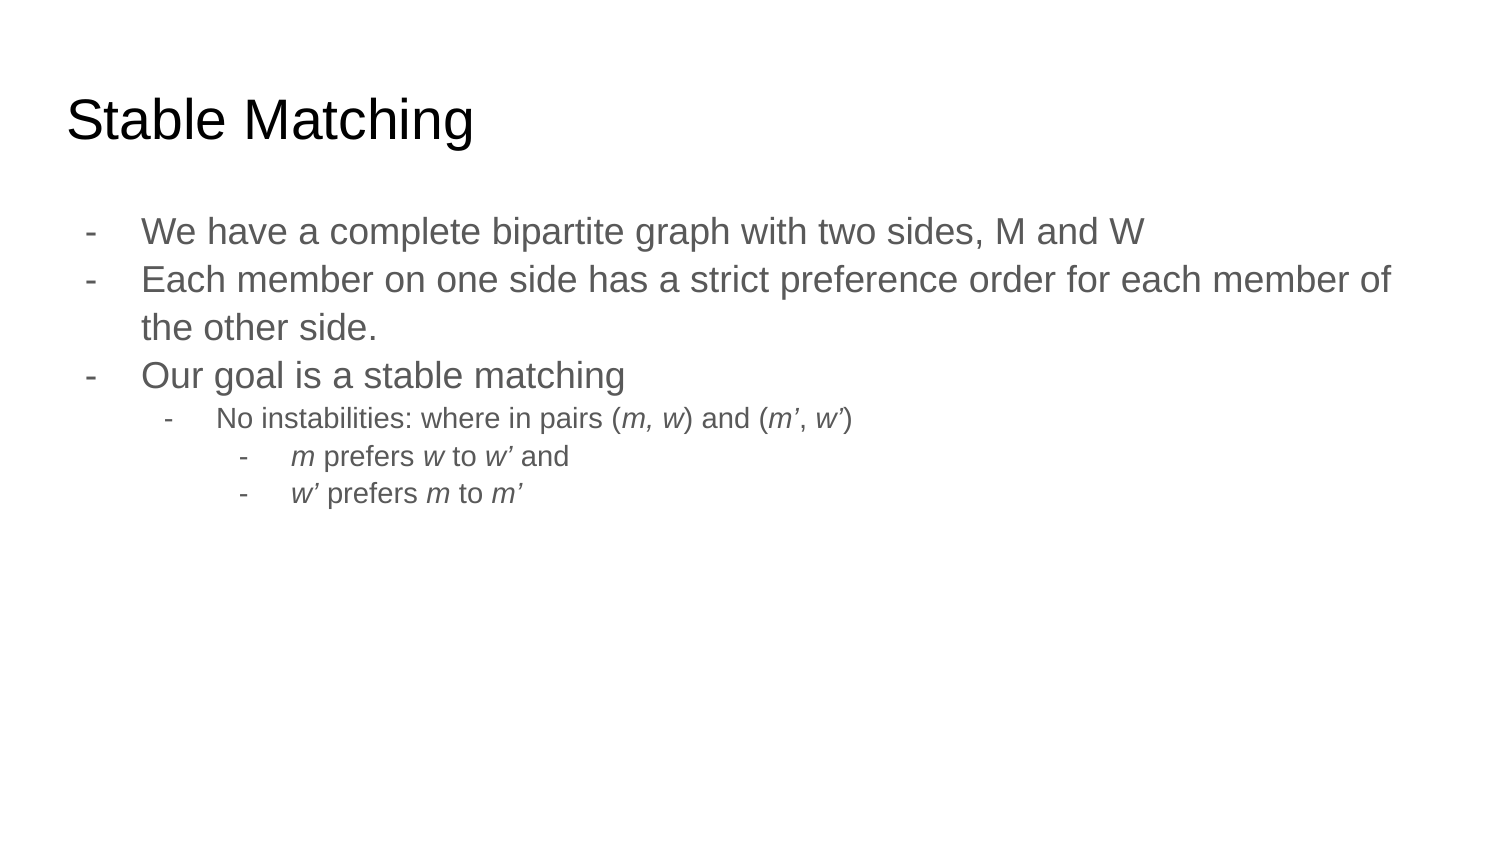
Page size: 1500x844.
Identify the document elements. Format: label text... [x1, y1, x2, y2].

title Stable Matching [51, 72, 1449, 167]
list We have a complete bipartite graph with two sides, M and W Each member on one side has a strict preference order for each member of the other side. Our goal is a stable matching No instabilities: where in pairs (m, w) and (m’, w’) m prefers w to w’ and w’ prefers m to m’ [51, 189, 1449, 750]
